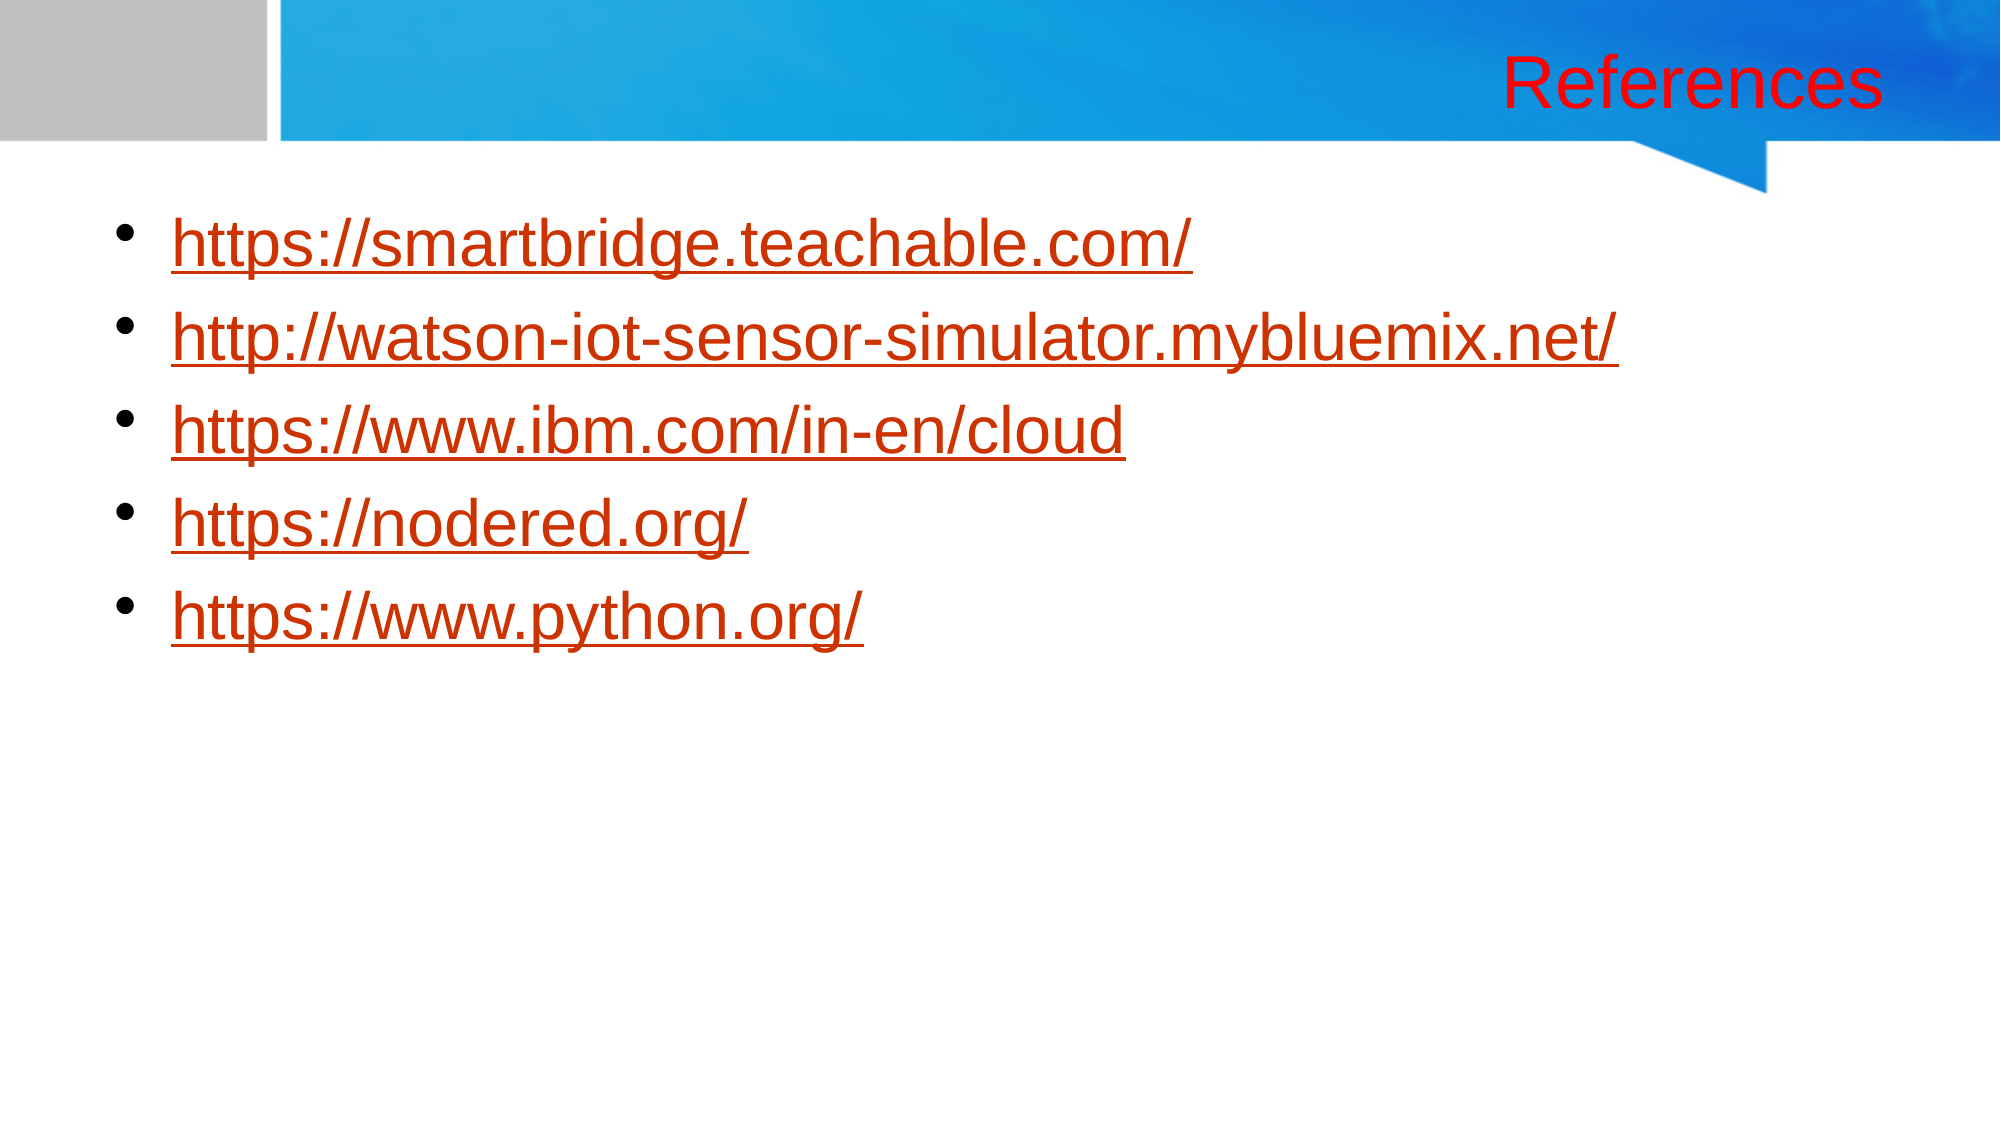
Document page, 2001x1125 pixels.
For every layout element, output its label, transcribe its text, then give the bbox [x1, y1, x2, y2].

picture [0, 0, 2000, 1125]
list https://smartbridge.teachable.com/ http://watson-iot-sensor-simulator.mybluemix.net/ https://www.ibm.com/in-en/cloud https://nodered.org/ https://www.python.org/ [99, 192, 1901, 1006]
title References [99, 30, 1901, 127]
